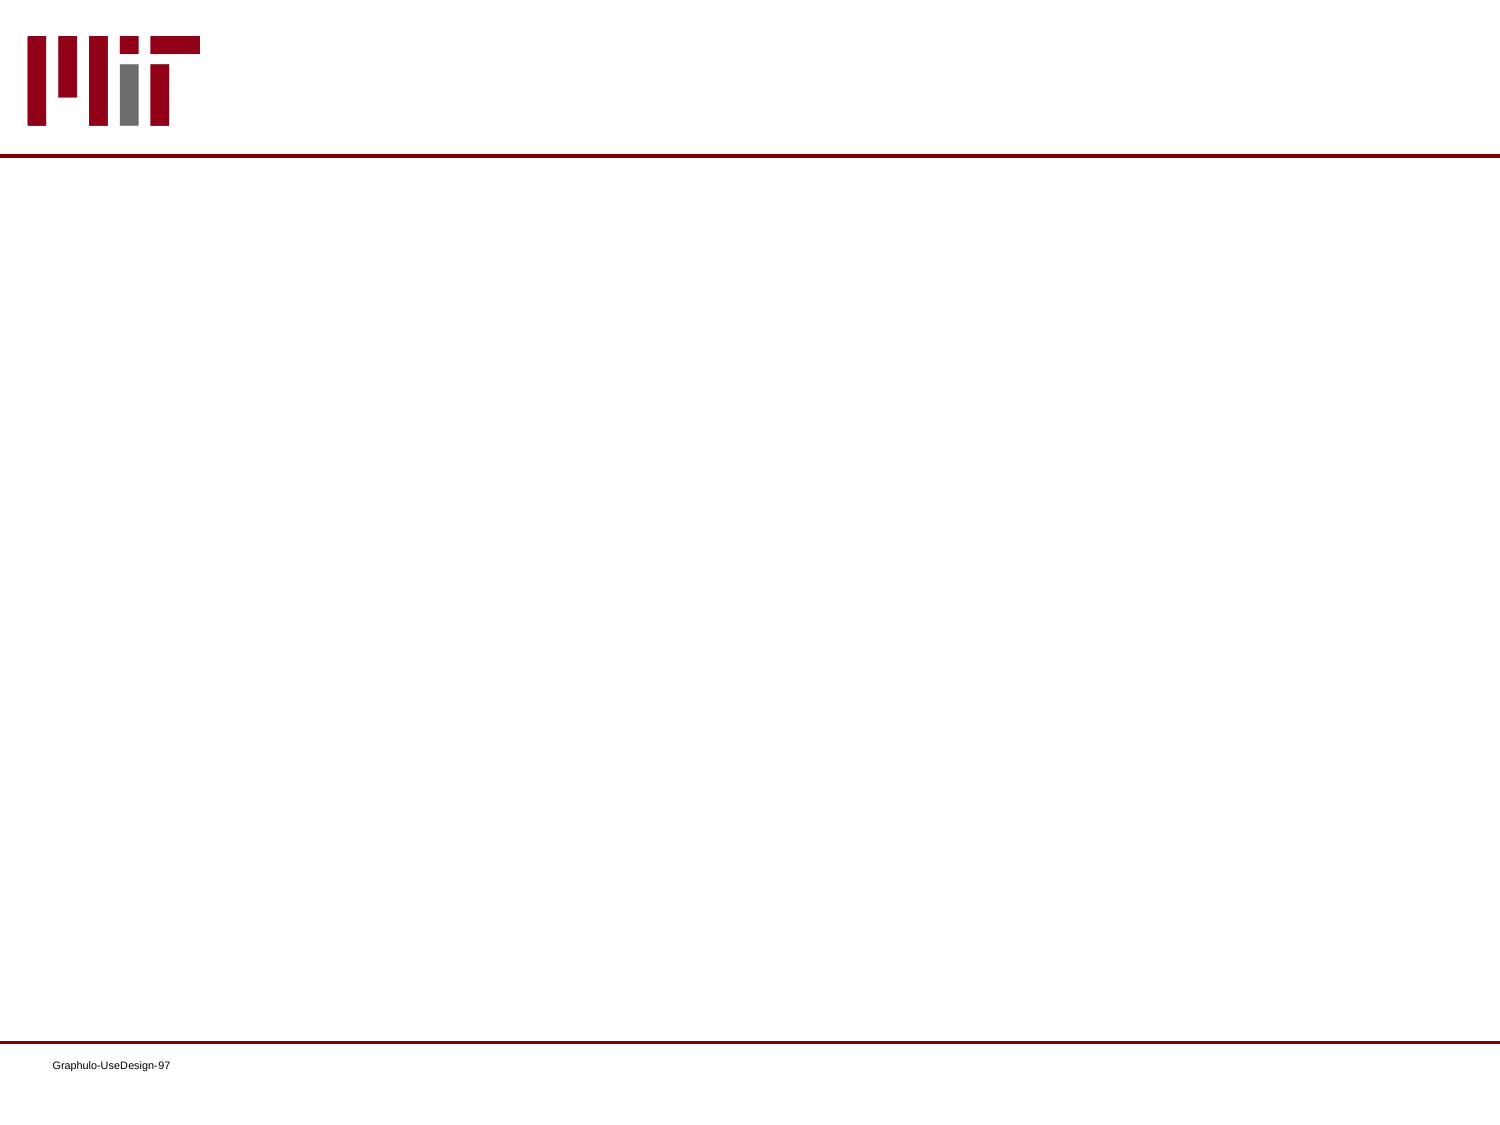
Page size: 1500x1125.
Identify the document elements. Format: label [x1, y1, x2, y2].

picture [23, 31, 207, 134]
